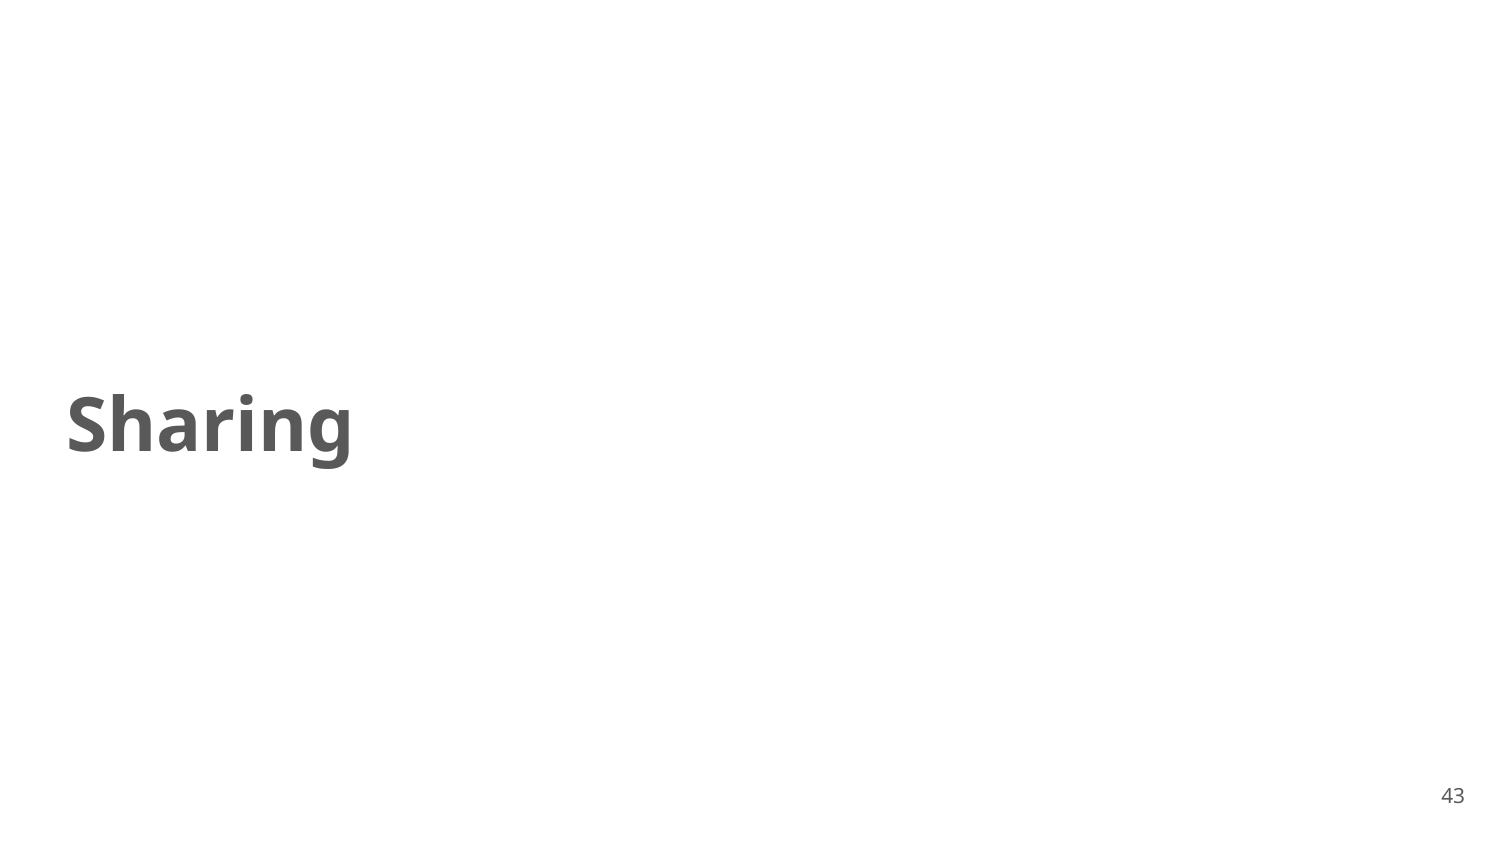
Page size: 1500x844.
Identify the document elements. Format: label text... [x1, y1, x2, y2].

slide_number 43 [1389, 764, 1480, 830]
title Sharing [51, 352, 1449, 491]
